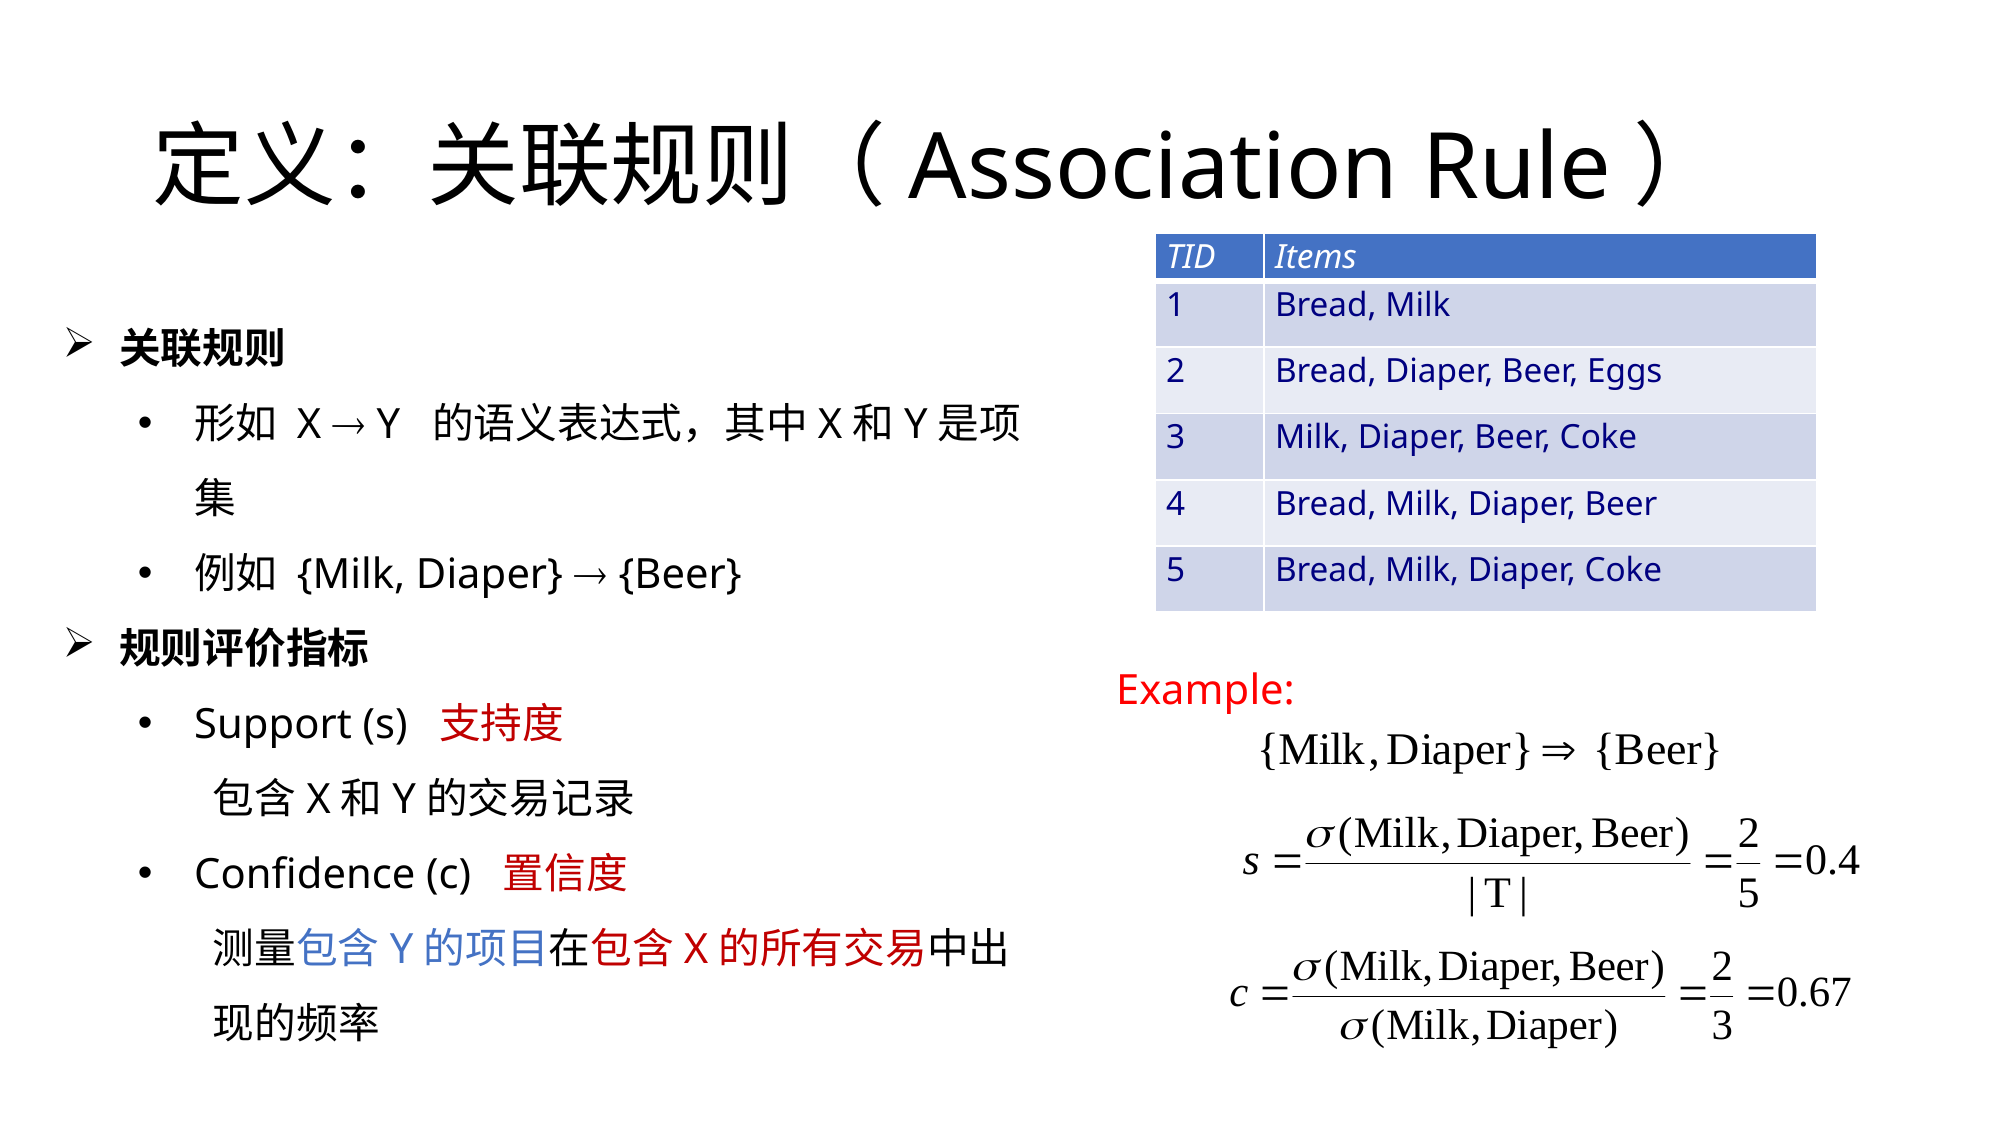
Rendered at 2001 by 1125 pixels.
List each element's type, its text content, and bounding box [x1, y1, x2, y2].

table_cell Milk, Diaper, Beer, Coke [1265, 414, 1816, 479]
title 定义：关联规则（Association Rule） [137, 59, 1863, 278]
table_cell 2 [1156, 348, 1263, 413]
table_cell 4 [1156, 481, 1263, 545]
text_box 关联规则 形如 X  Y 的语义表达式，其中X和Y是项集 例如 {Milk, Diaper}  {Beer} 规则评价指标 Support (s) 支持度 包含X和Y的交易记录 Confidence (c) 置信度 测量包含Y的项目在包含X的所有交易中出现的频率 [48, 289, 1063, 1125]
table_header TID [1156, 234, 1263, 278]
table_cell 3 [1156, 414, 1263, 479]
table_cell 5 [1156, 547, 1263, 611]
table_header Items [1265, 234, 1816, 278]
table_cell Bread, Milk, Diaper, Beer [1265, 481, 1816, 545]
table_cell Bread, Milk, Diaper, Coke [1265, 547, 1816, 611]
table_cell 1 [1156, 284, 1263, 346]
table_cell Bread, Diaper, Beer, Eggs [1265, 348, 1816, 413]
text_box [1107, 655, 1863, 1054]
table_cell Bread, Milk [1265, 284, 1816, 346]
